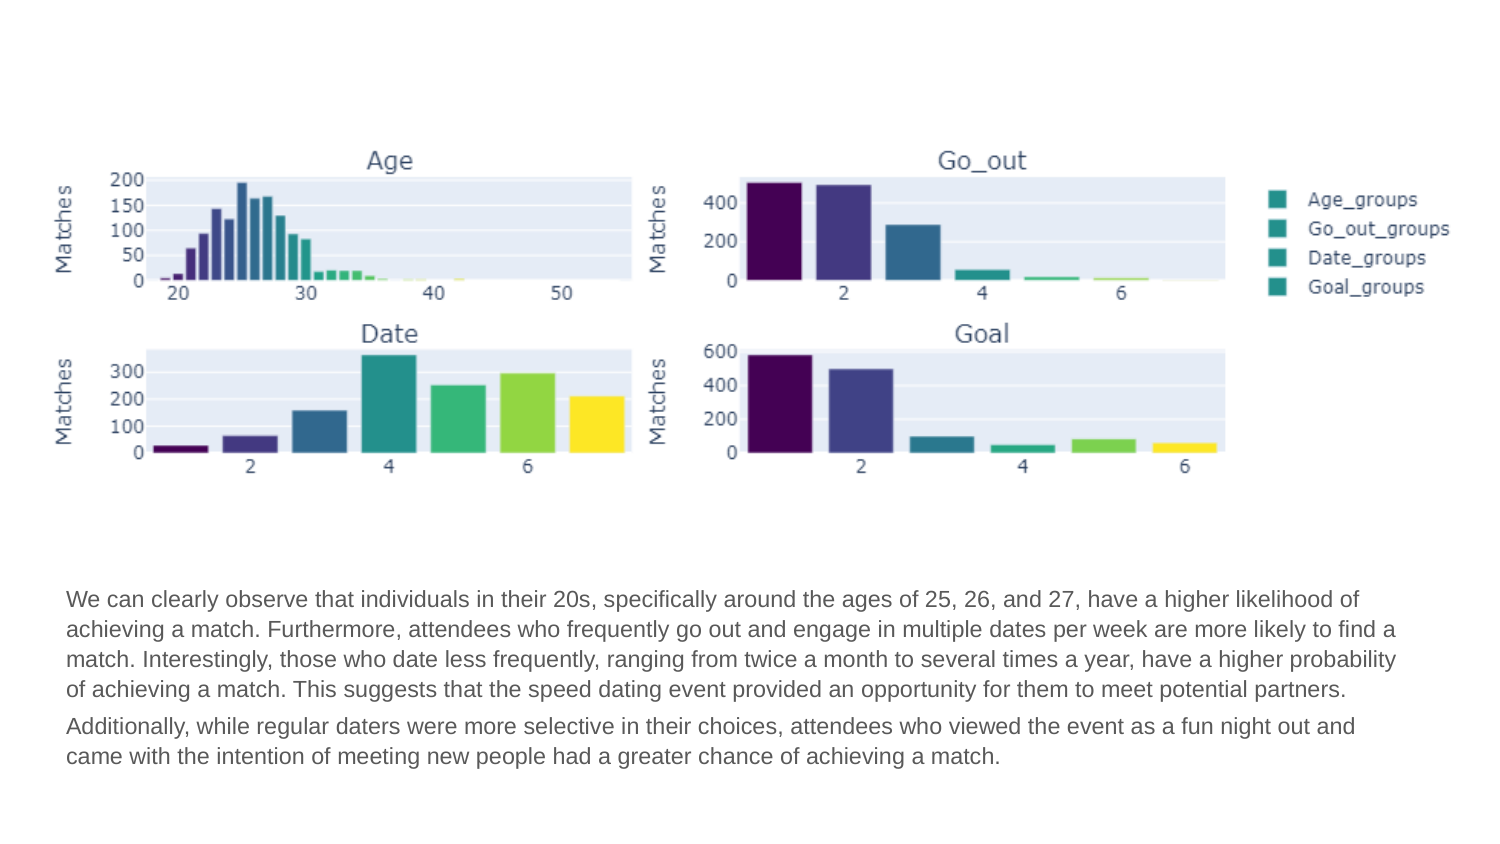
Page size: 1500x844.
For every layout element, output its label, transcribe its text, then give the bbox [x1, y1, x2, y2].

picture [24, 24, 1476, 576]
list We can clearly observe that individuals in their 20s, specifically around the ages of 25, 26, and 27, have a higher likelihood of achieving a match. Furthermore, attendees who frequently go out and engage in multiple dates per week are more likely to find a match. Interestingly, those who date less frequently, ranging from twice a month to several times a year, have a higher probability of achieving a match. This suggests that the speed dating event provided an opportunity for them to meet potential partners. Additionally, while regular daters were more selective in their choices, attendees who viewed the event as a fun night out and came with the intention of meeting new people had a greater chance of achieving a match. [51, 585, 1431, 794]
